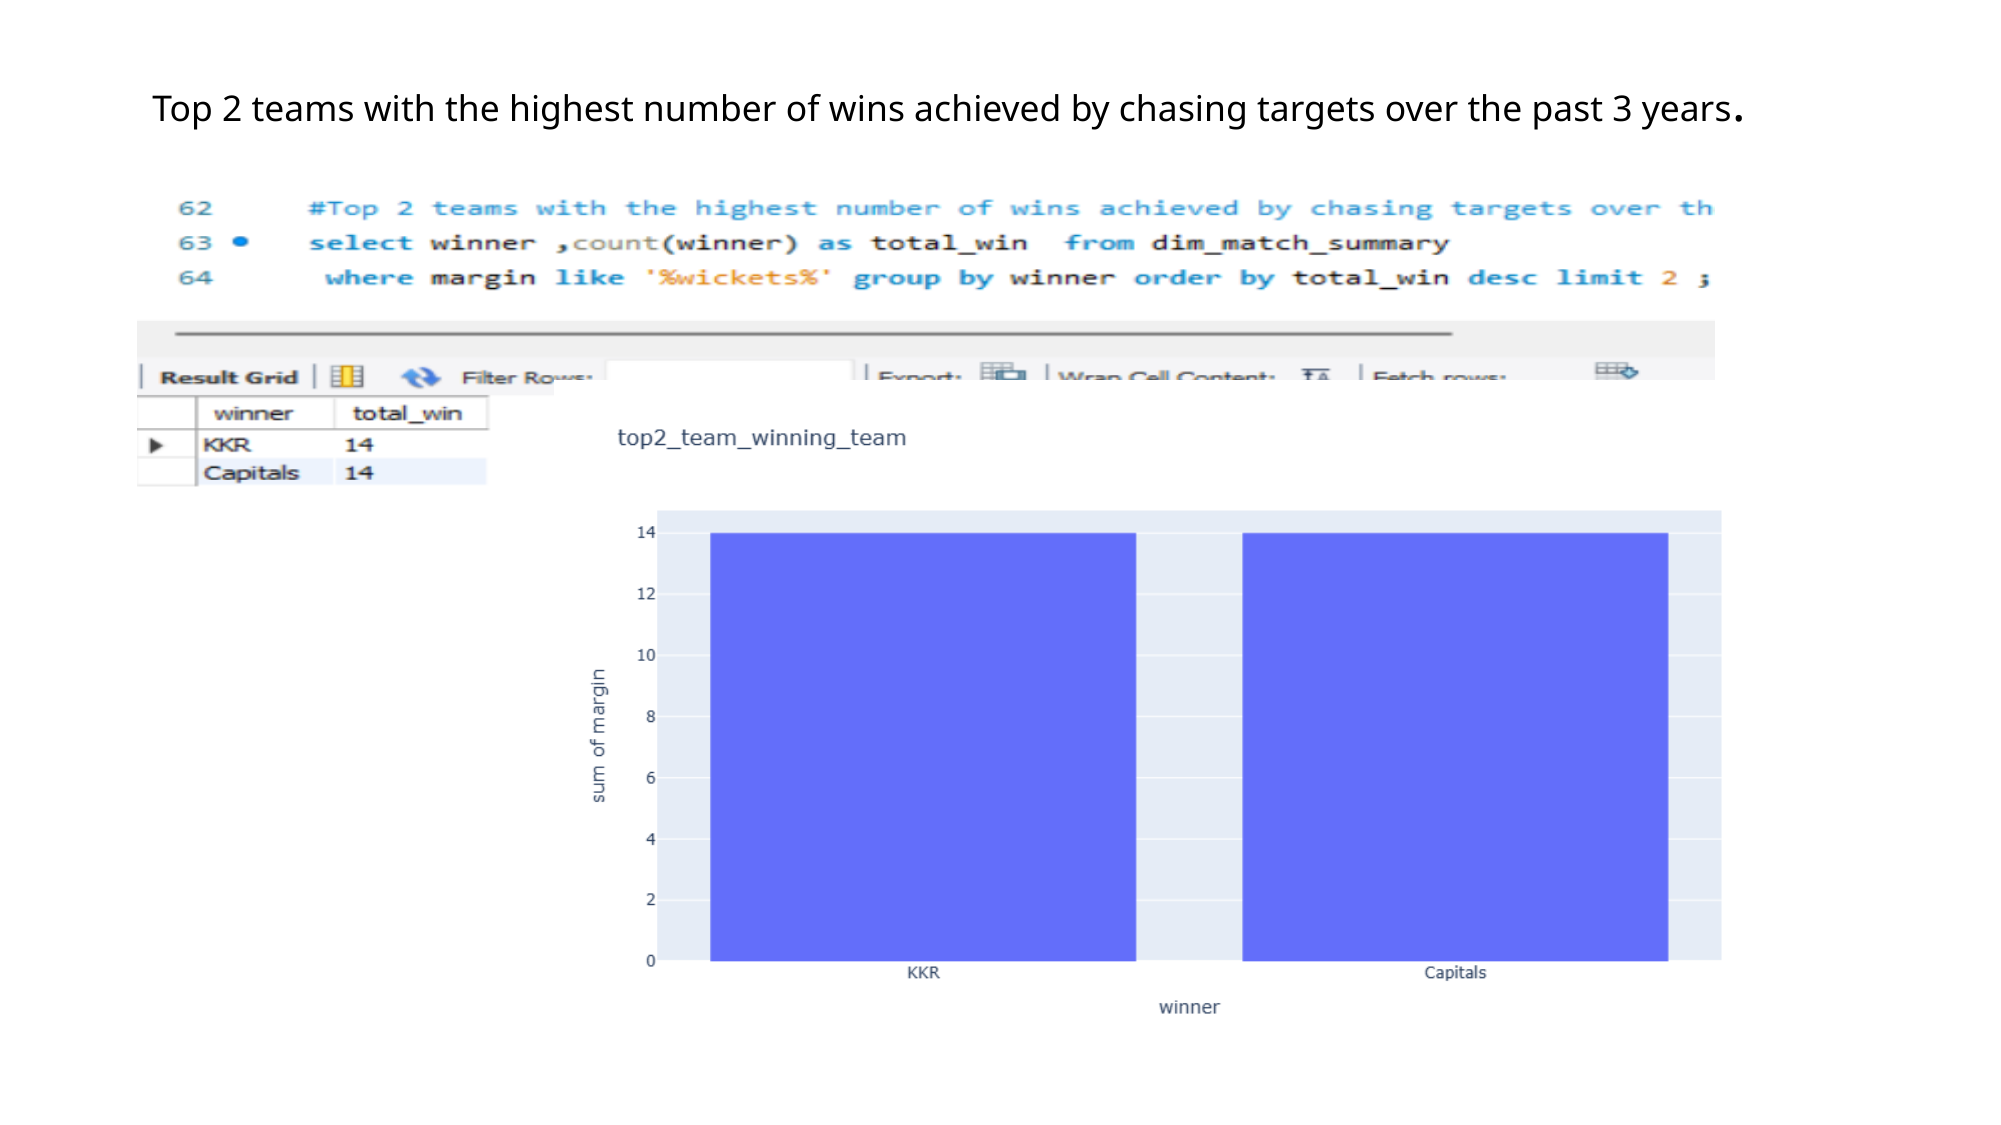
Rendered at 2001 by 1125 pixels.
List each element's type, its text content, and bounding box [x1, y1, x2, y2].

picture [554, 379, 1825, 1066]
title Top 2 teams with the highest number of wins achieved by chasing targets over the past 3 years. [137, 59, 1863, 152]
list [137, 194, 1715, 525]
